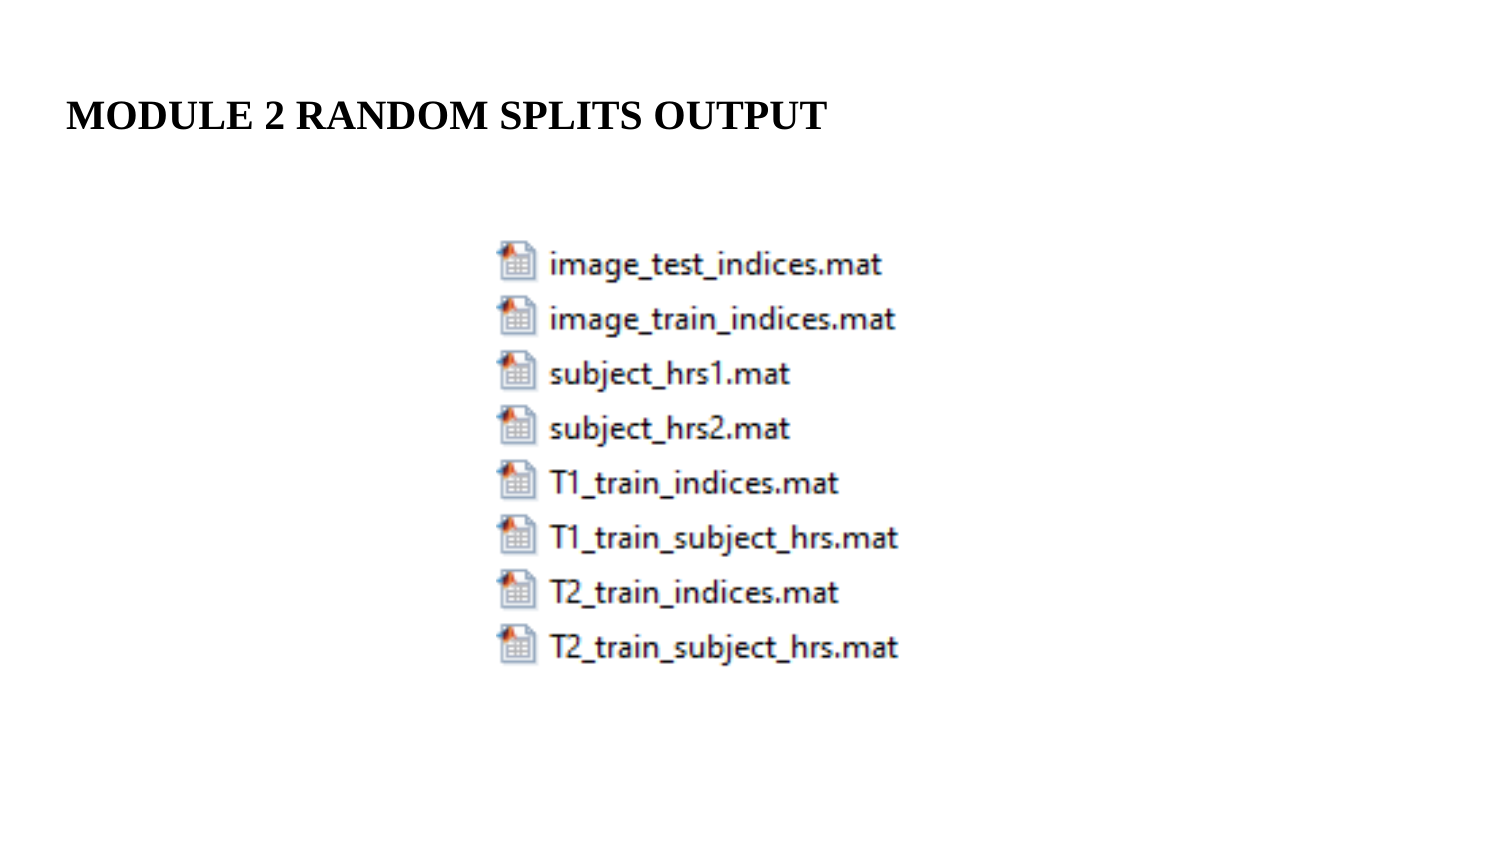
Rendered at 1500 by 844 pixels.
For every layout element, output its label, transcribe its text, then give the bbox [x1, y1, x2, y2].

picture [496, 239, 934, 682]
title MODULE 2 RANDOM SPLITS OUTPUT [51, 72, 1449, 167]
